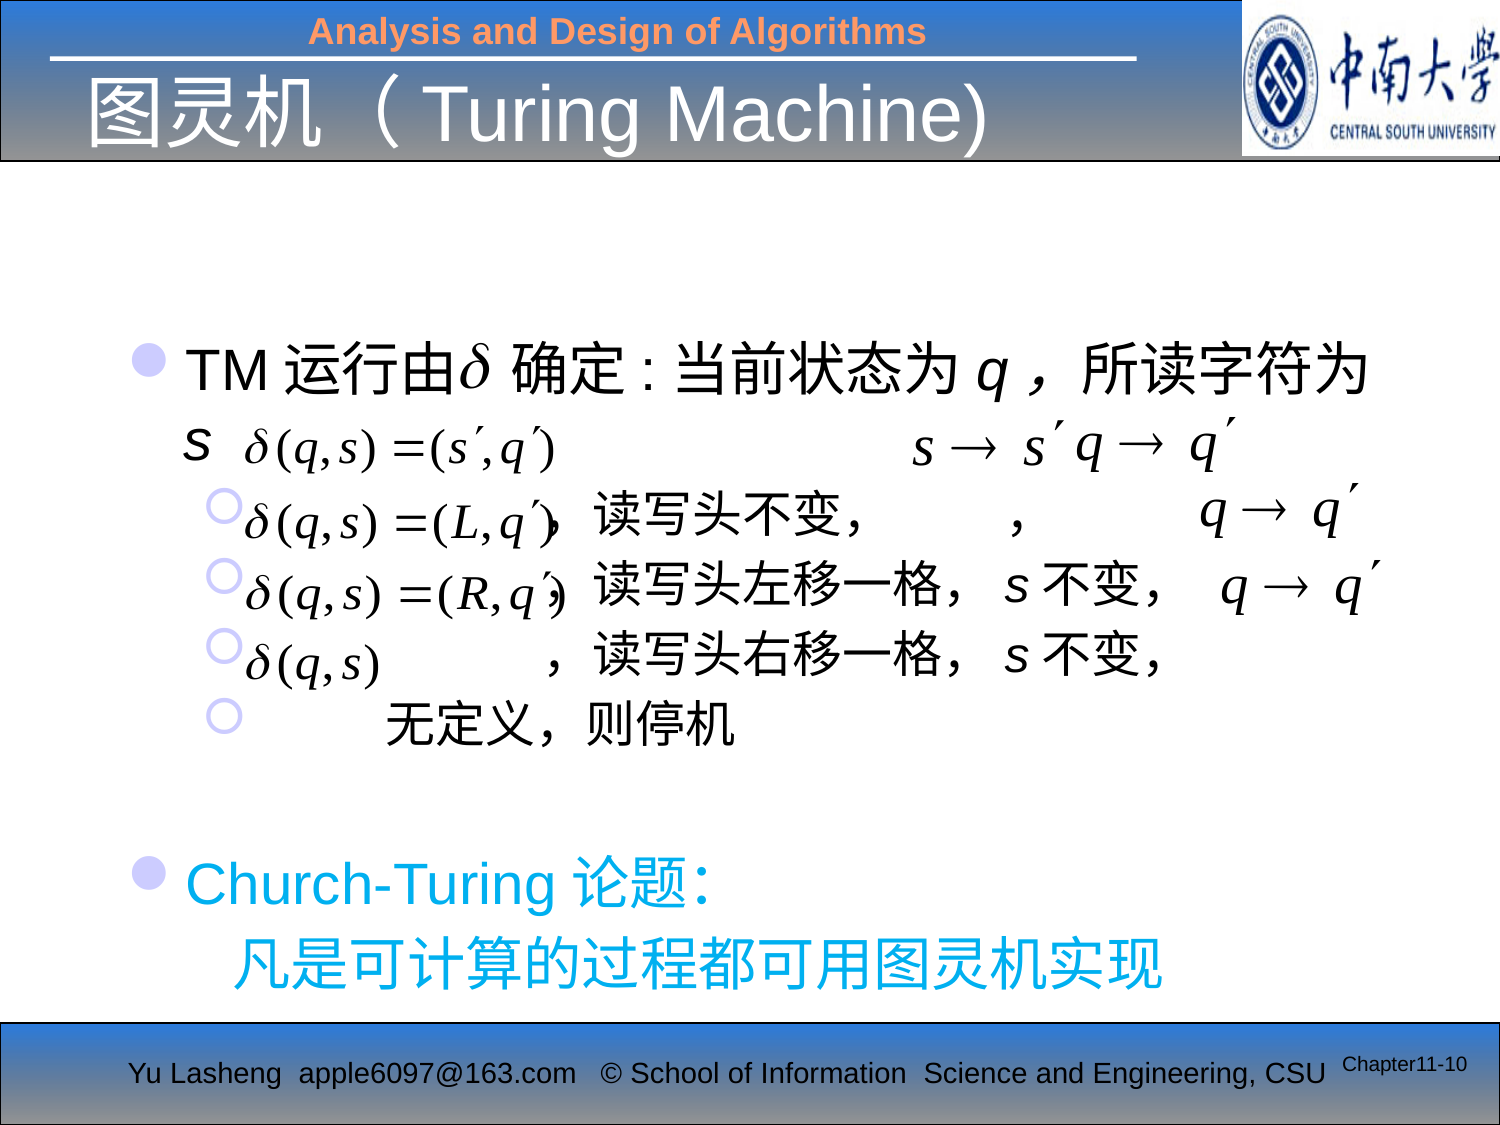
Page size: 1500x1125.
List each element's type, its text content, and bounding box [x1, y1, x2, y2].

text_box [1066, 409, 1243, 485]
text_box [237, 418, 563, 485]
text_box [1190, 474, 1366, 551]
list TM运行由 确定:当前状态为q，所读字符为s ，读写头不变， ， ，读写头左移一格，s不变， ，读写头右移一格，s不变， 无定义，则停机 Church-Turing论题： 凡是可计算的过程都可用图灵机实现 [112, 324, 1388, 1051]
slide_number Chapter11-10 [1293, 1042, 1483, 1118]
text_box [902, 411, 1062, 481]
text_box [1211, 552, 1388, 628]
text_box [237, 492, 563, 560]
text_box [449, 329, 510, 405]
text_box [237, 564, 576, 630]
title 图灵机（Turing Machine) [70, 58, 1243, 162]
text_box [237, 632, 388, 701]
picture [1242, 0, 1500, 156]
